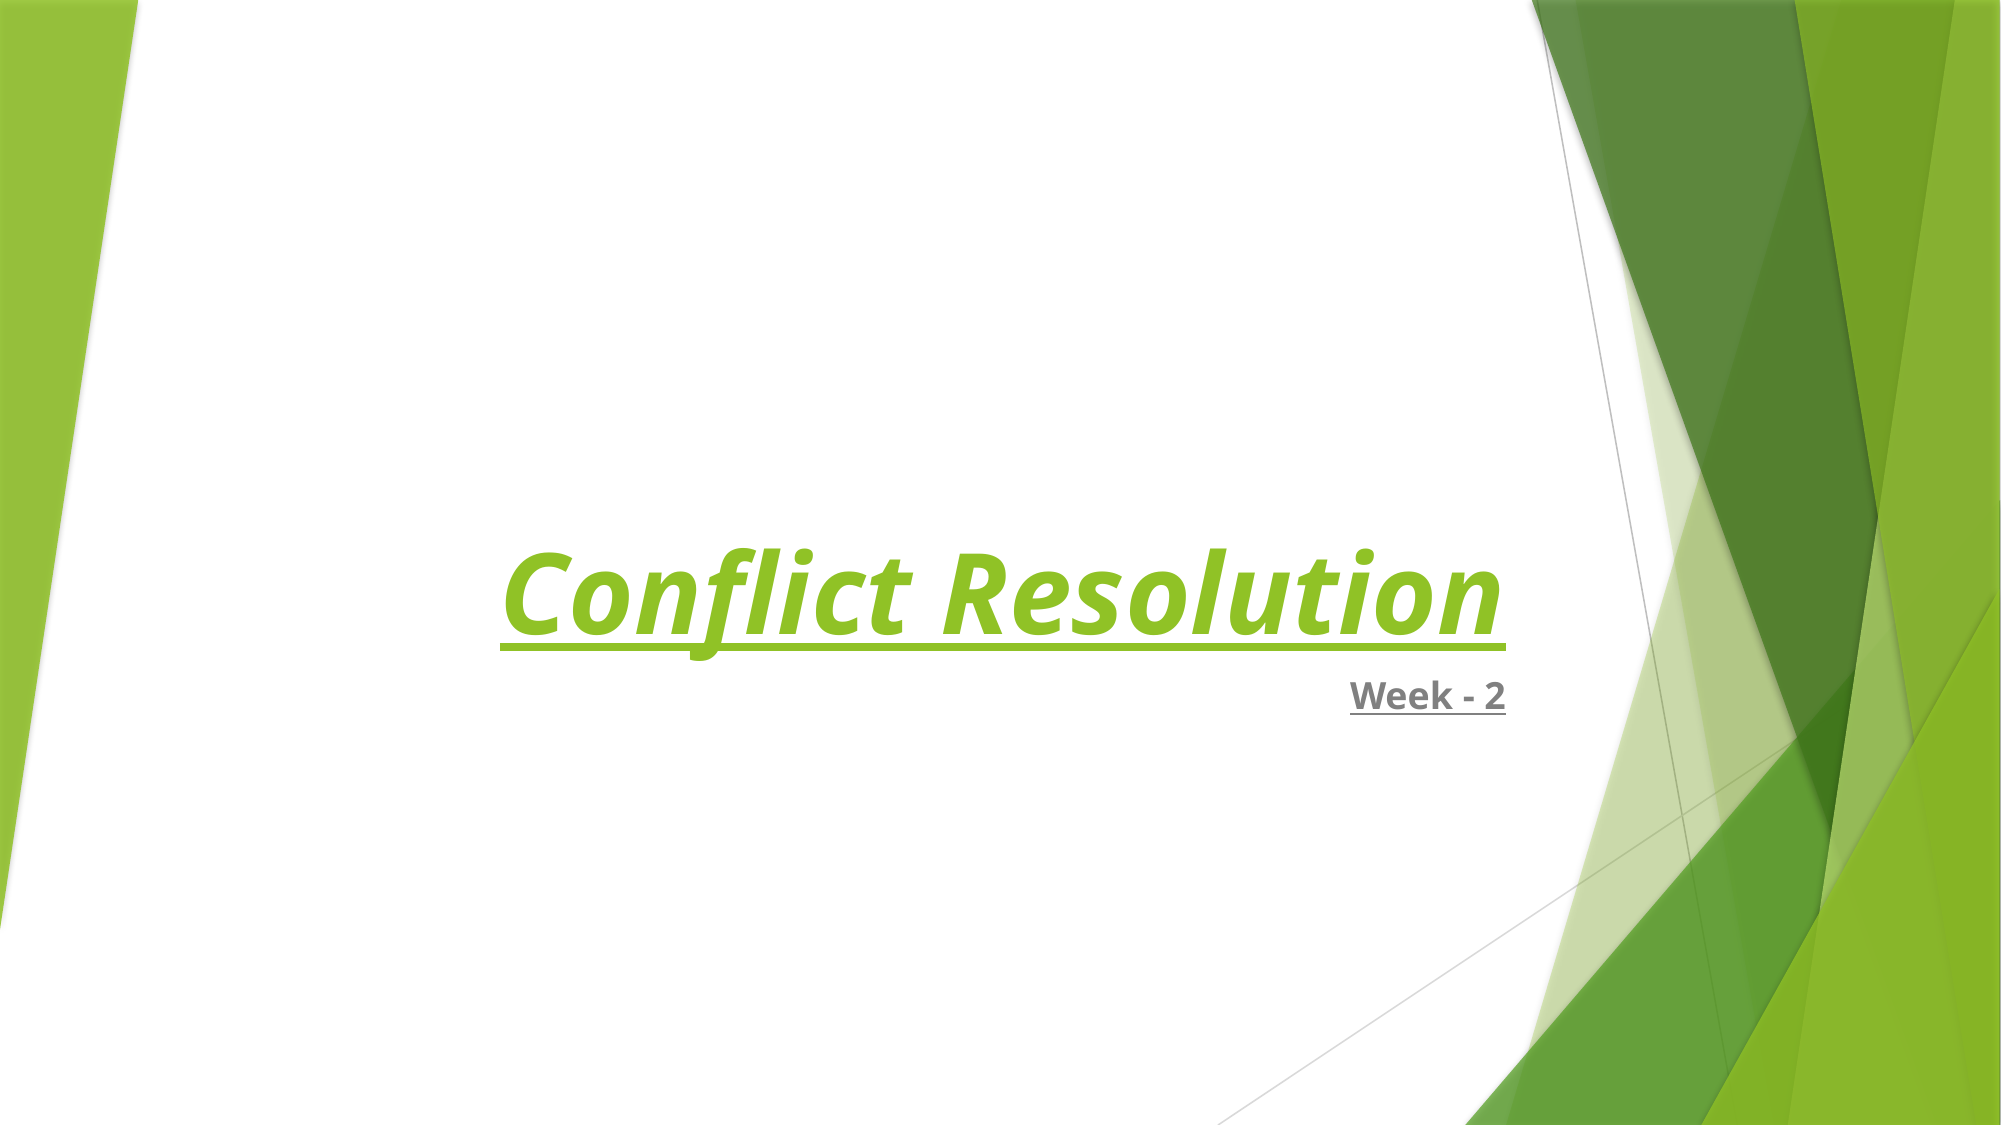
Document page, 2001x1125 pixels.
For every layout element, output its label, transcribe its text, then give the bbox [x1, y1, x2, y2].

subtitle Week - 2 [247, 664, 1522, 845]
title Conflict Resolution [247, 394, 1522, 664]
